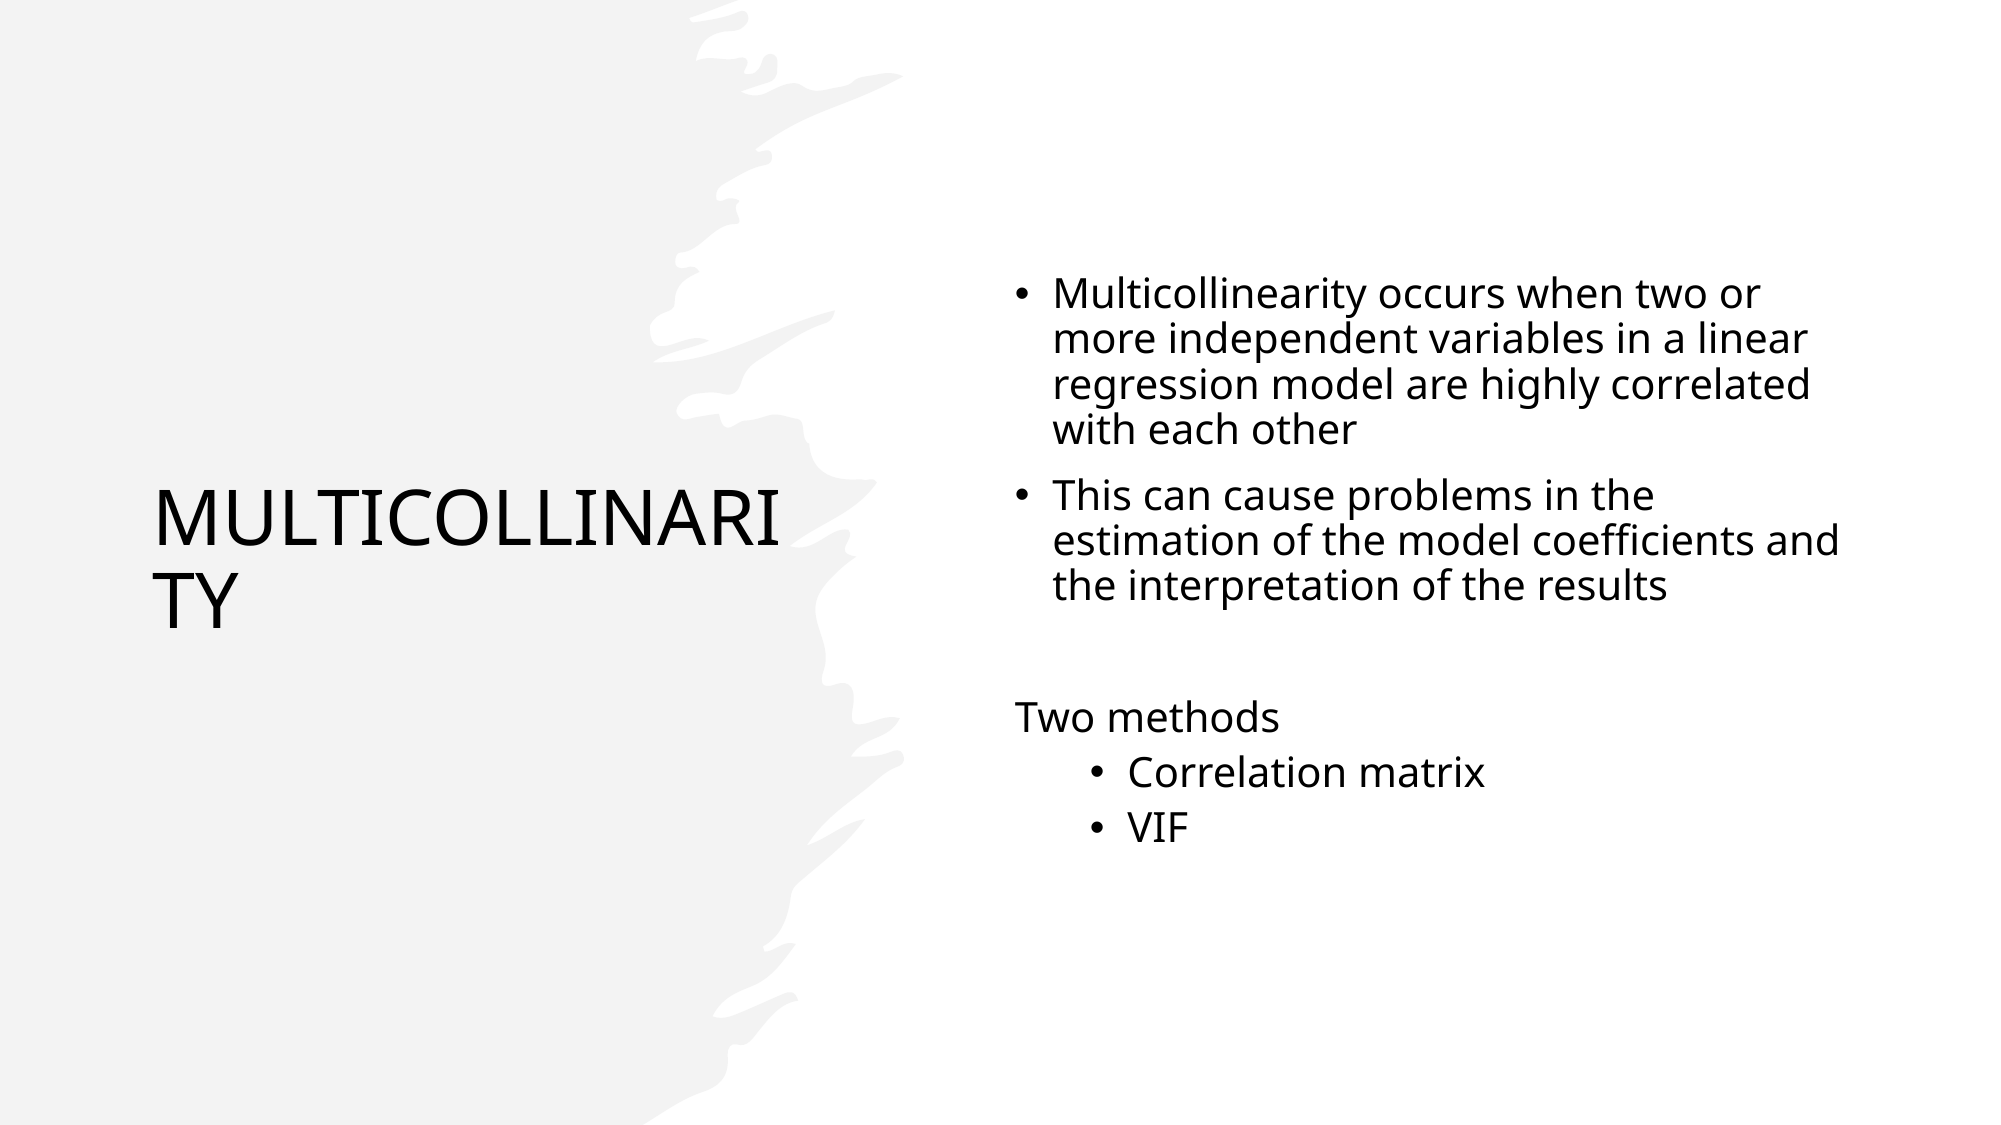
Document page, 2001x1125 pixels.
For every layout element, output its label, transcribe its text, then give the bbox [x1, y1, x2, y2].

text_box [0, 0, 904, 1125]
title MULTICOLLINARITY [137, 116, 800, 1008]
text_box [645, 0, 2000, 1125]
list Multicollinearity occurs when two or more independent variables in a linear regression model are highly correlated with each other This can cause problems in the estimation of the model coefficients and the interpretation of the results Two methods Correlation matrix VIF [999, 116, 1863, 1008]
